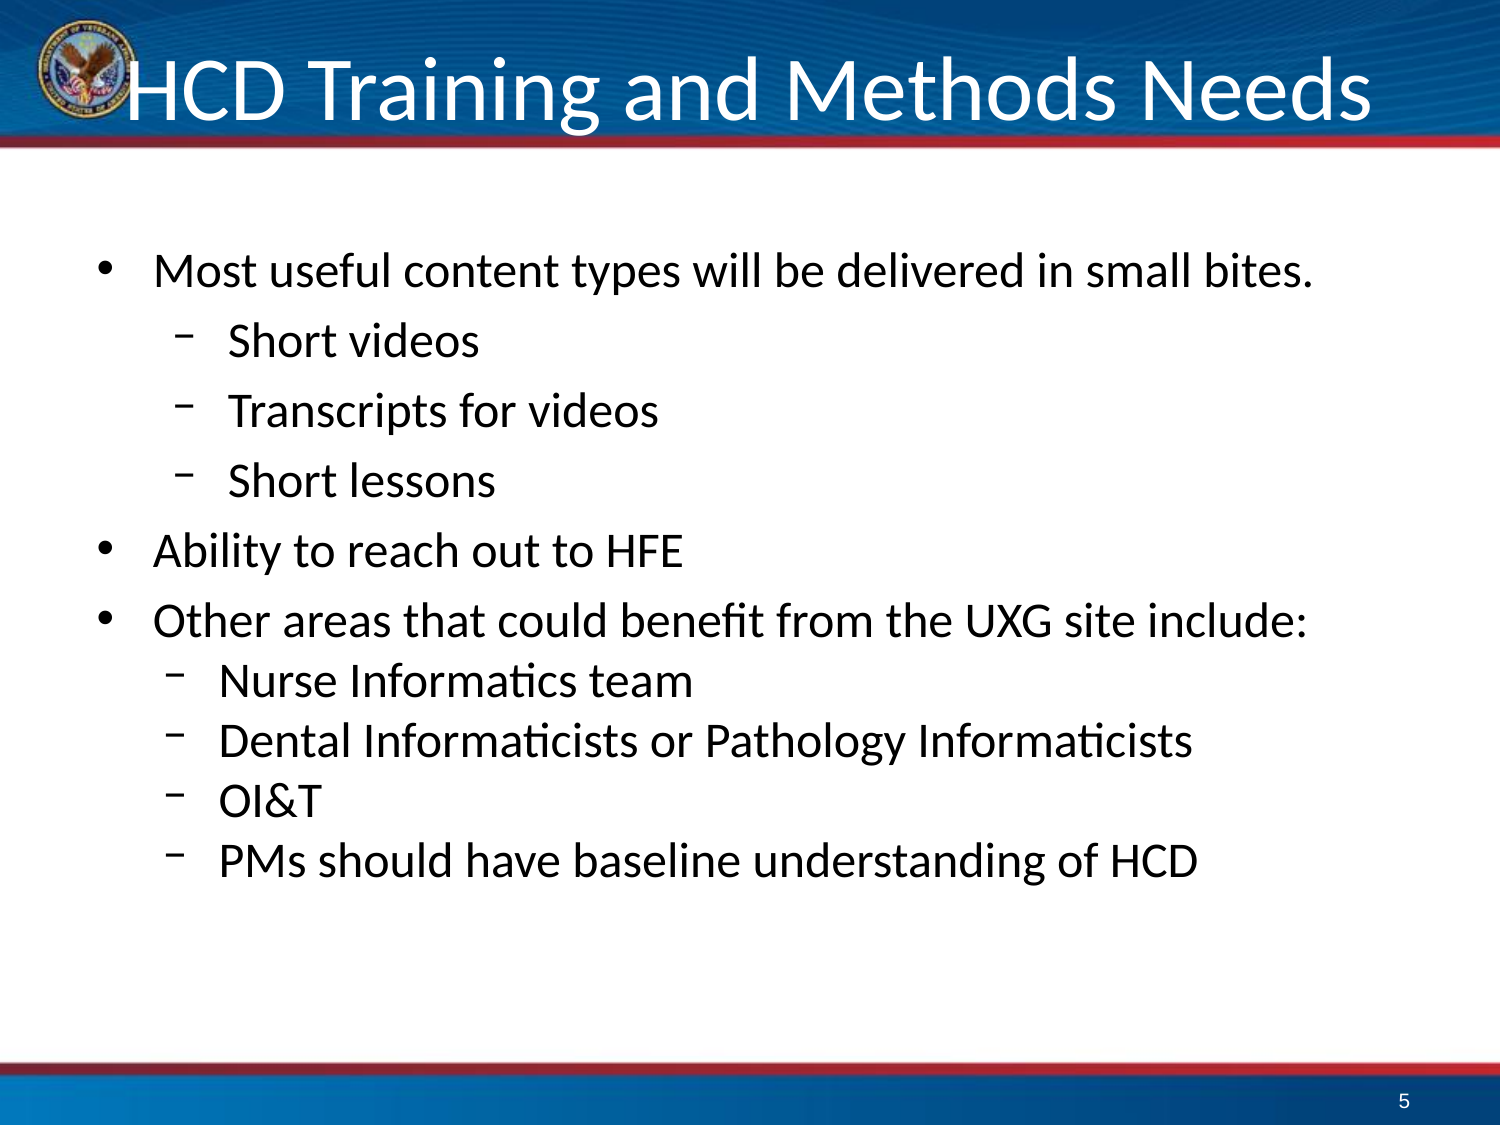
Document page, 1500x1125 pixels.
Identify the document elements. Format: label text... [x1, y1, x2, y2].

list Most useful content types will be delivered in small bites. Short videos Transcripts for videos Short lessons Ability to reach out to HFE Other areas that could benefit from the UXG site include: Nurse Informatics team Dental Informaticists or Pathology Informaticists OI&T PMs should have baseline understanding of HCD [78, 230, 1429, 973]
picture [0, 0, 1500, 1125]
title HCD Training and Methods Needs [75, 21, 1425, 209]
slide_number 5 [1074, 1074, 1425, 1125]
